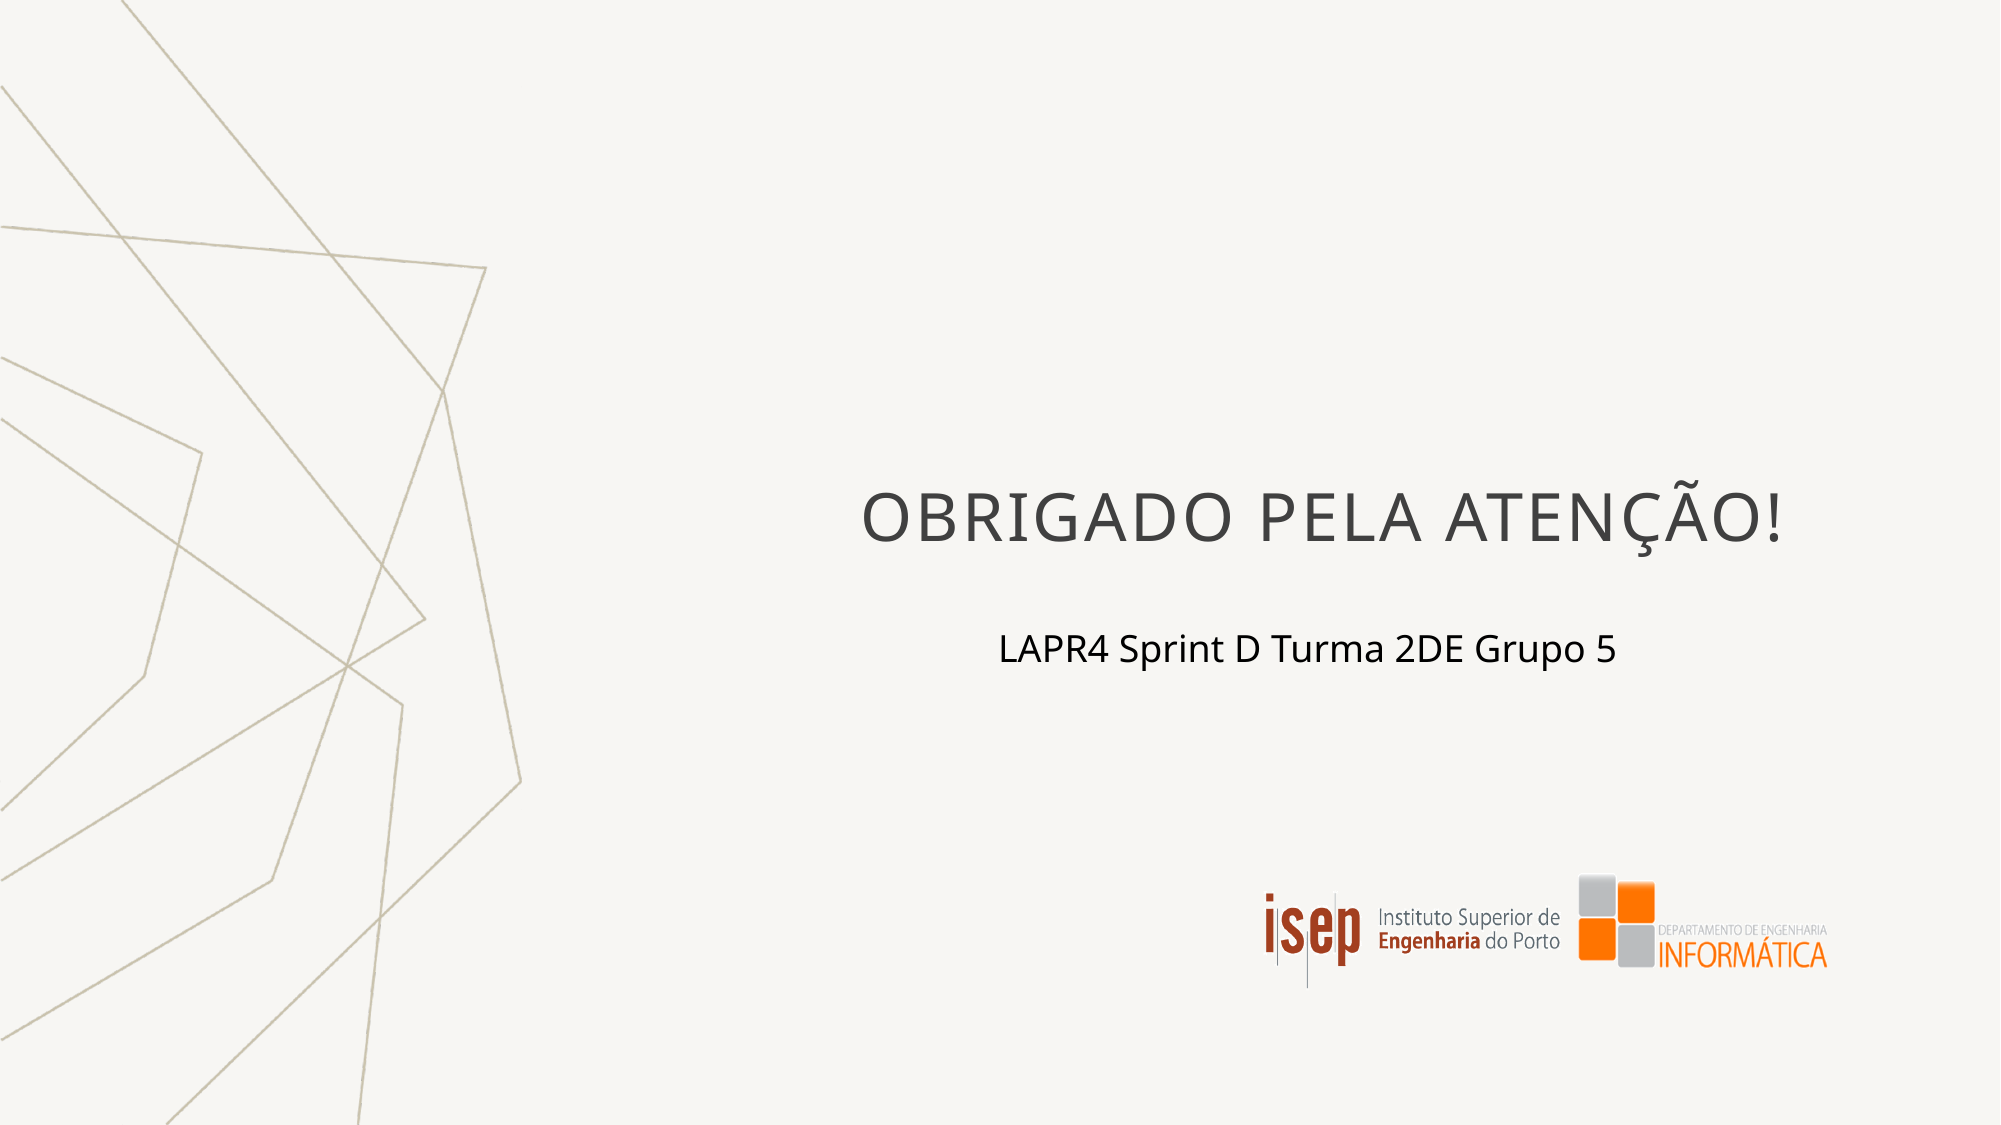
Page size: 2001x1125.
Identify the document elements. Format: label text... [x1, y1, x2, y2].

title OBRIGADO pela atenção! [845, 436, 1812, 564]
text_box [1245, 870, 1830, 1012]
picture [0, 0, 522, 1125]
text_box LAPR4 Sprint D Turma 2DE Grupo 5 [983, 617, 1872, 678]
